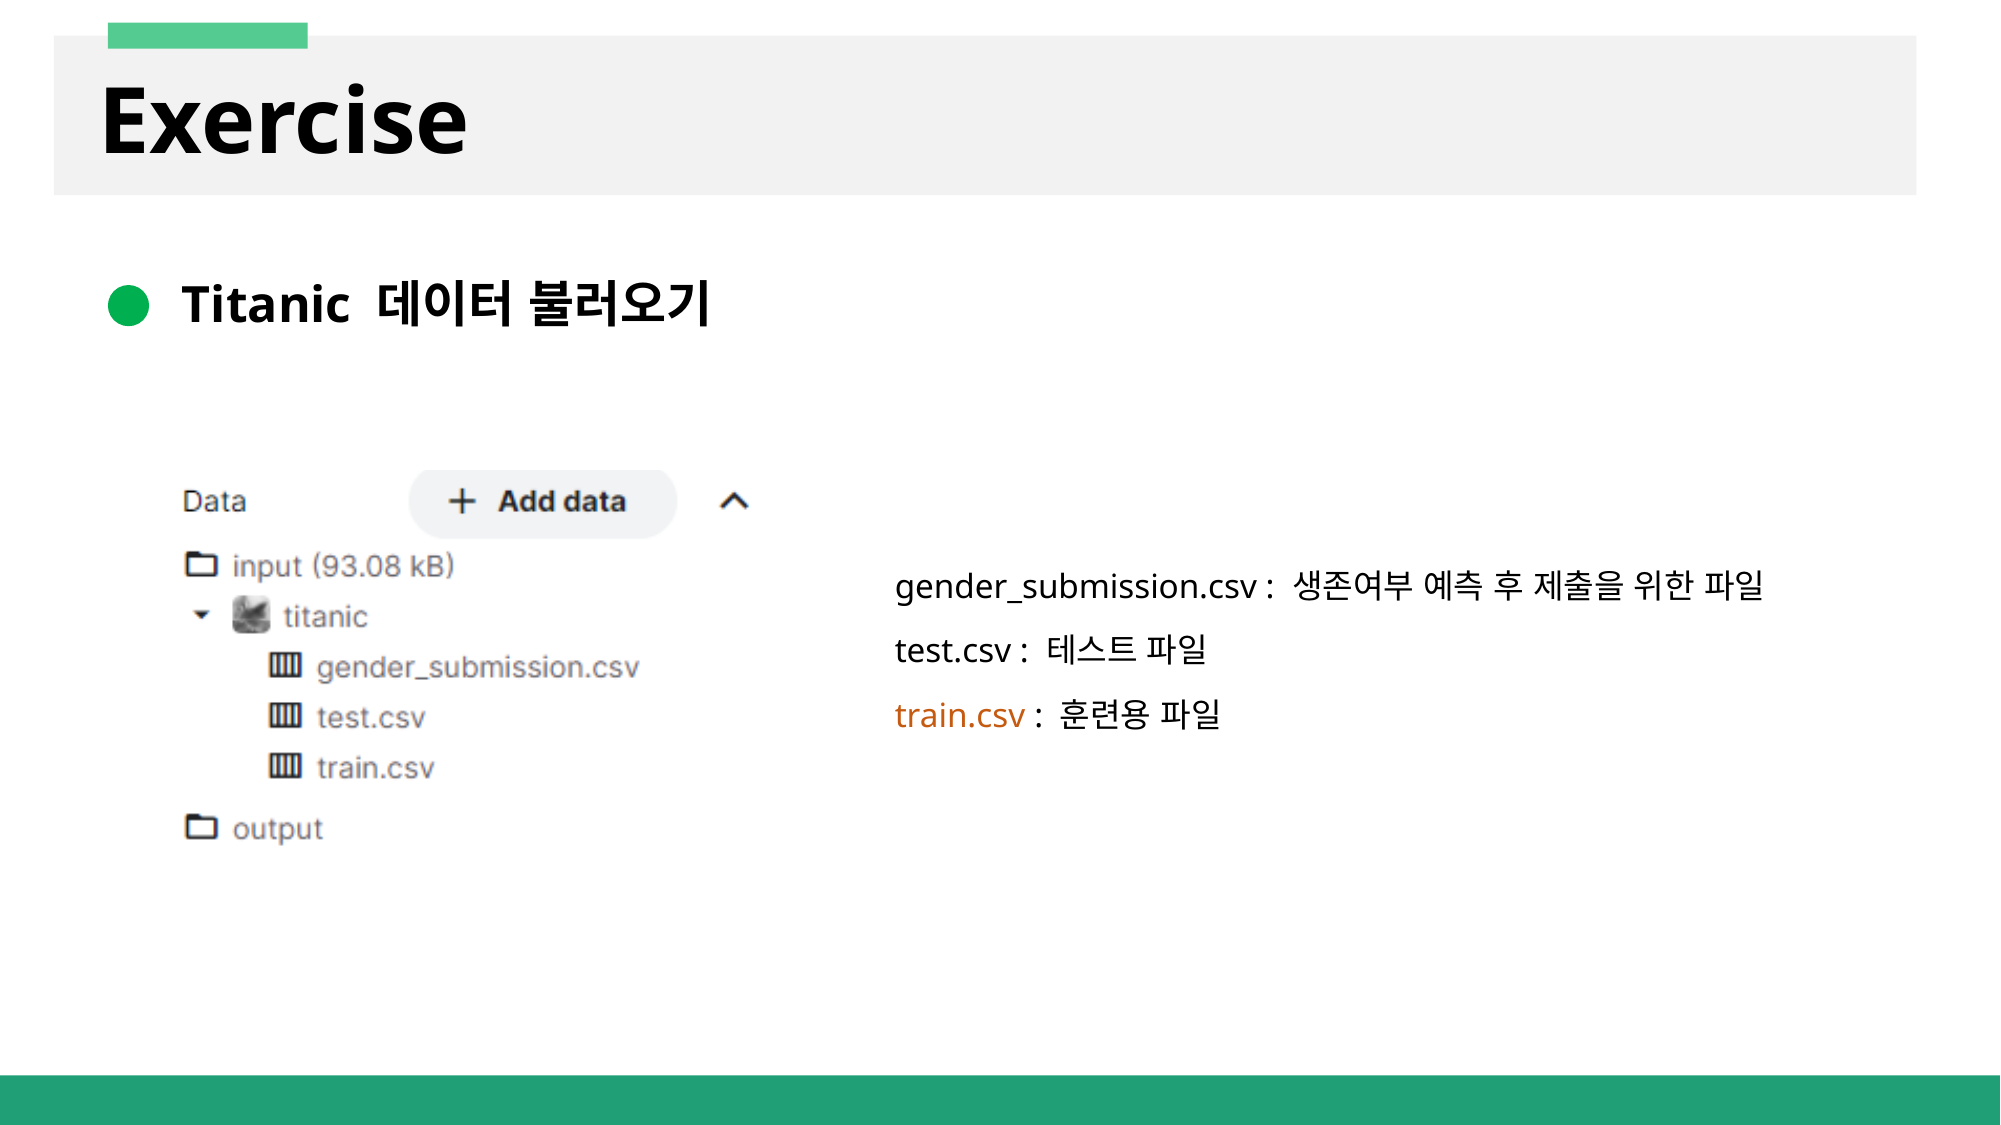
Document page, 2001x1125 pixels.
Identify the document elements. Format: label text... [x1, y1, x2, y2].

text_box gender_submission.csv : 생존여부 예측 후 제출을 위한 파일 test.csv : 테스트 파일 train.csv : 훈련용 파일 [894, 564, 1775, 754]
text_box [0, 1074, 2000, 1125]
text_box [107, 22, 309, 50]
text_box [53, 35, 1917, 196]
title Exercise [83, 52, 1917, 196]
picture [166, 470, 791, 848]
text_box Titanic 데이터 불러오기 [166, 234, 2000, 378]
text_box [106, 283, 151, 328]
